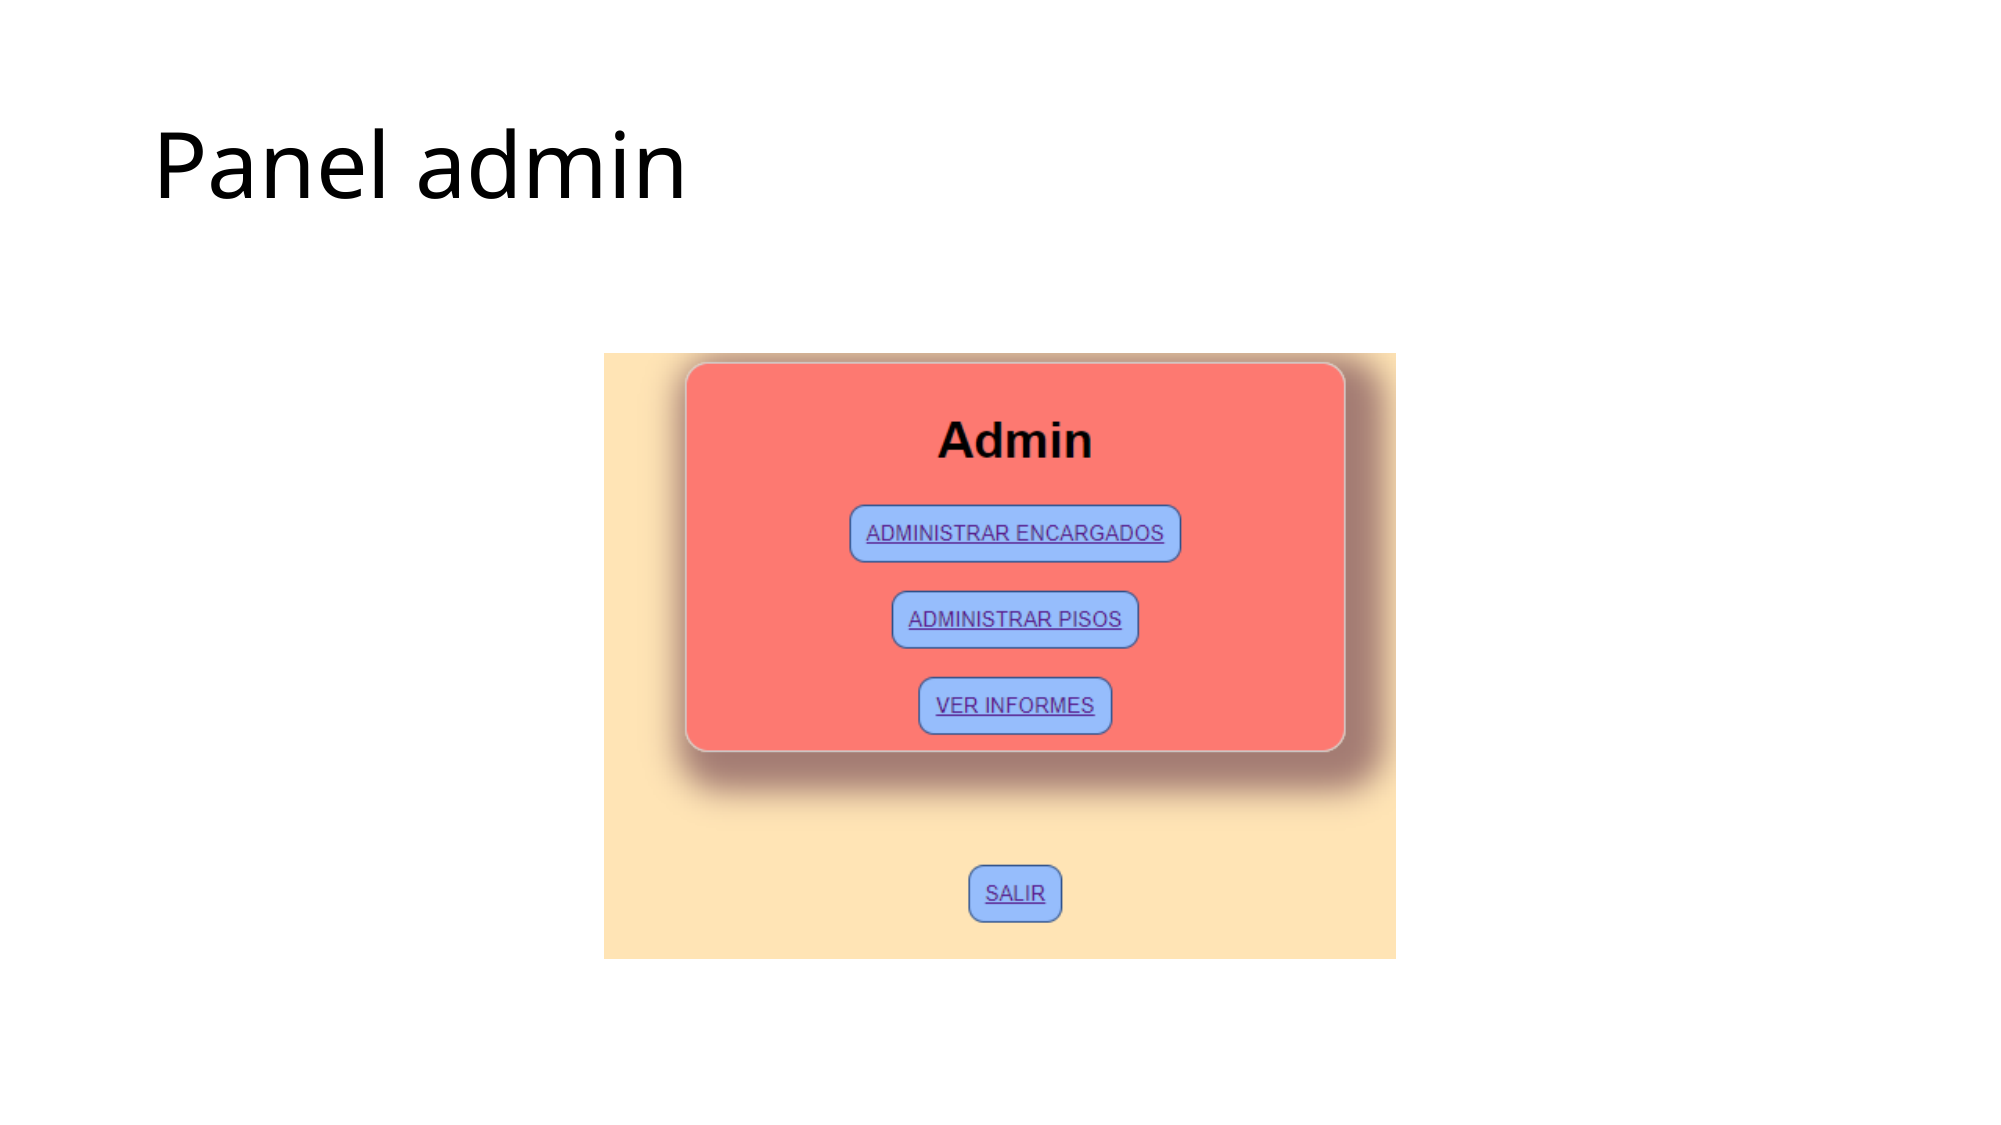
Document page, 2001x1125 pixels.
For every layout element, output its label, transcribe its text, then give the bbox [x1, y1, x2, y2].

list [604, 354, 1396, 959]
title Panel admin [137, 59, 1863, 278]
